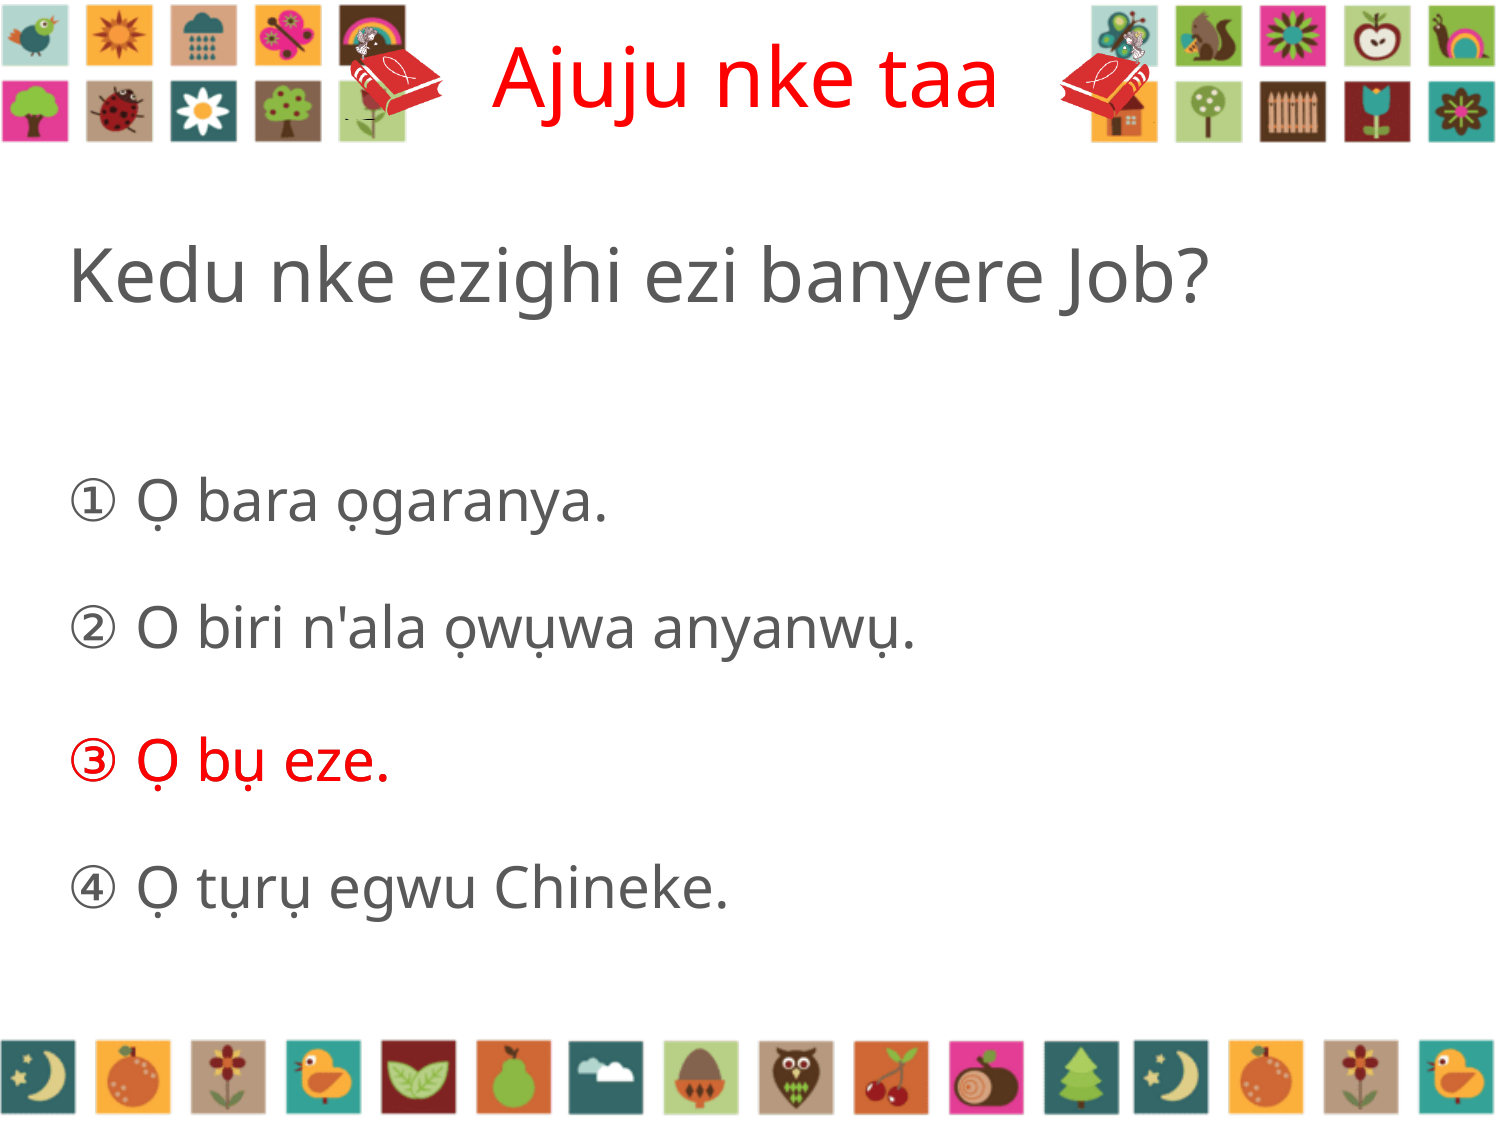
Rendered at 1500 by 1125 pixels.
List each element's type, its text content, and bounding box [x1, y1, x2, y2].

picture [1028, 3, 1500, 150]
text_box ② O biri n'ala ọwụwa anyanwụ. [53, 582, 1436, 668]
text_box ③ Ọ bụ eze. [53, 716, 1483, 801]
text_box ① Ọ bara ọgaranya. [53, 456, 1436, 541]
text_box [0, 1028, 1500, 1118]
text_box Kedu nke ezighi ezi banyere Job? [53, 219, 1436, 325]
picture [0, 3, 475, 150]
text_box ④ Ọ tụrụ egwu Chineke. [53, 842, 1483, 928]
text_box Ajuju nke taa [425, 16, 1076, 131]
